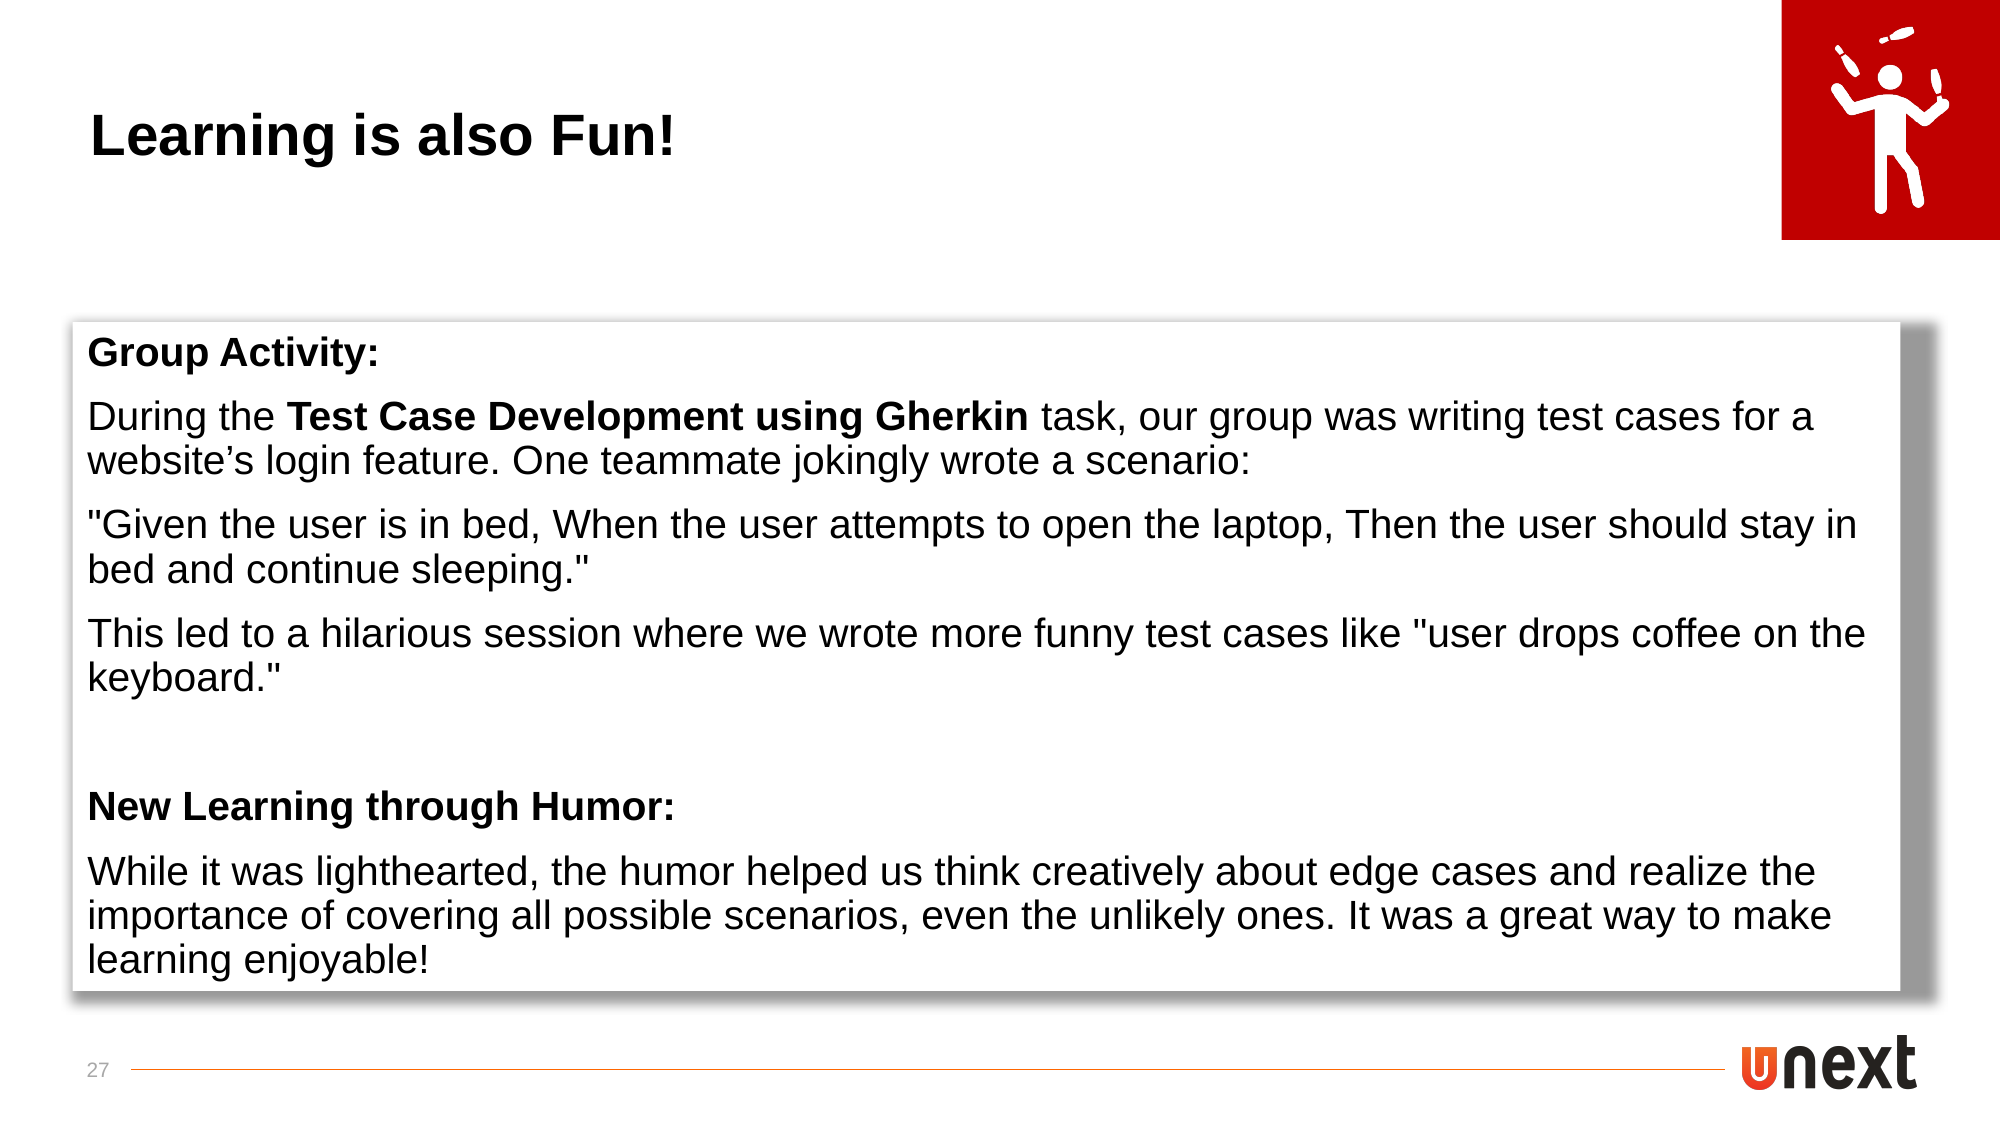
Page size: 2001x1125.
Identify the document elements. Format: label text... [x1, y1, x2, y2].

slide_number 27 [48, 1047, 110, 1091]
picture [1791, 20, 1991, 220]
picture [1742, 1035, 1917, 1090]
text_box Group Activity: During the Test Case Development using Gherkin task, our group was writing test cases for a website’s login feature. One teammate jokingly wrote a scenario: "Given the user is in bed, When the user attempts to open the laptop, Then the user should stay in bed and continue sleeping." This led to a hilarious session where we wrote more funny test cases like "user drops coffee on the keyboard." New Learning through Humor: While it was lighthearted, the humor helped us think creatively about edge cases and realize the importance of covering all possible scenarios, even the unlikely ones. It was a great way to make learning enjoyable! [72, 322, 1901, 991]
text_box [1781, 0, 2000, 241]
title Learning is also Fun! [76, 78, 1791, 196]
